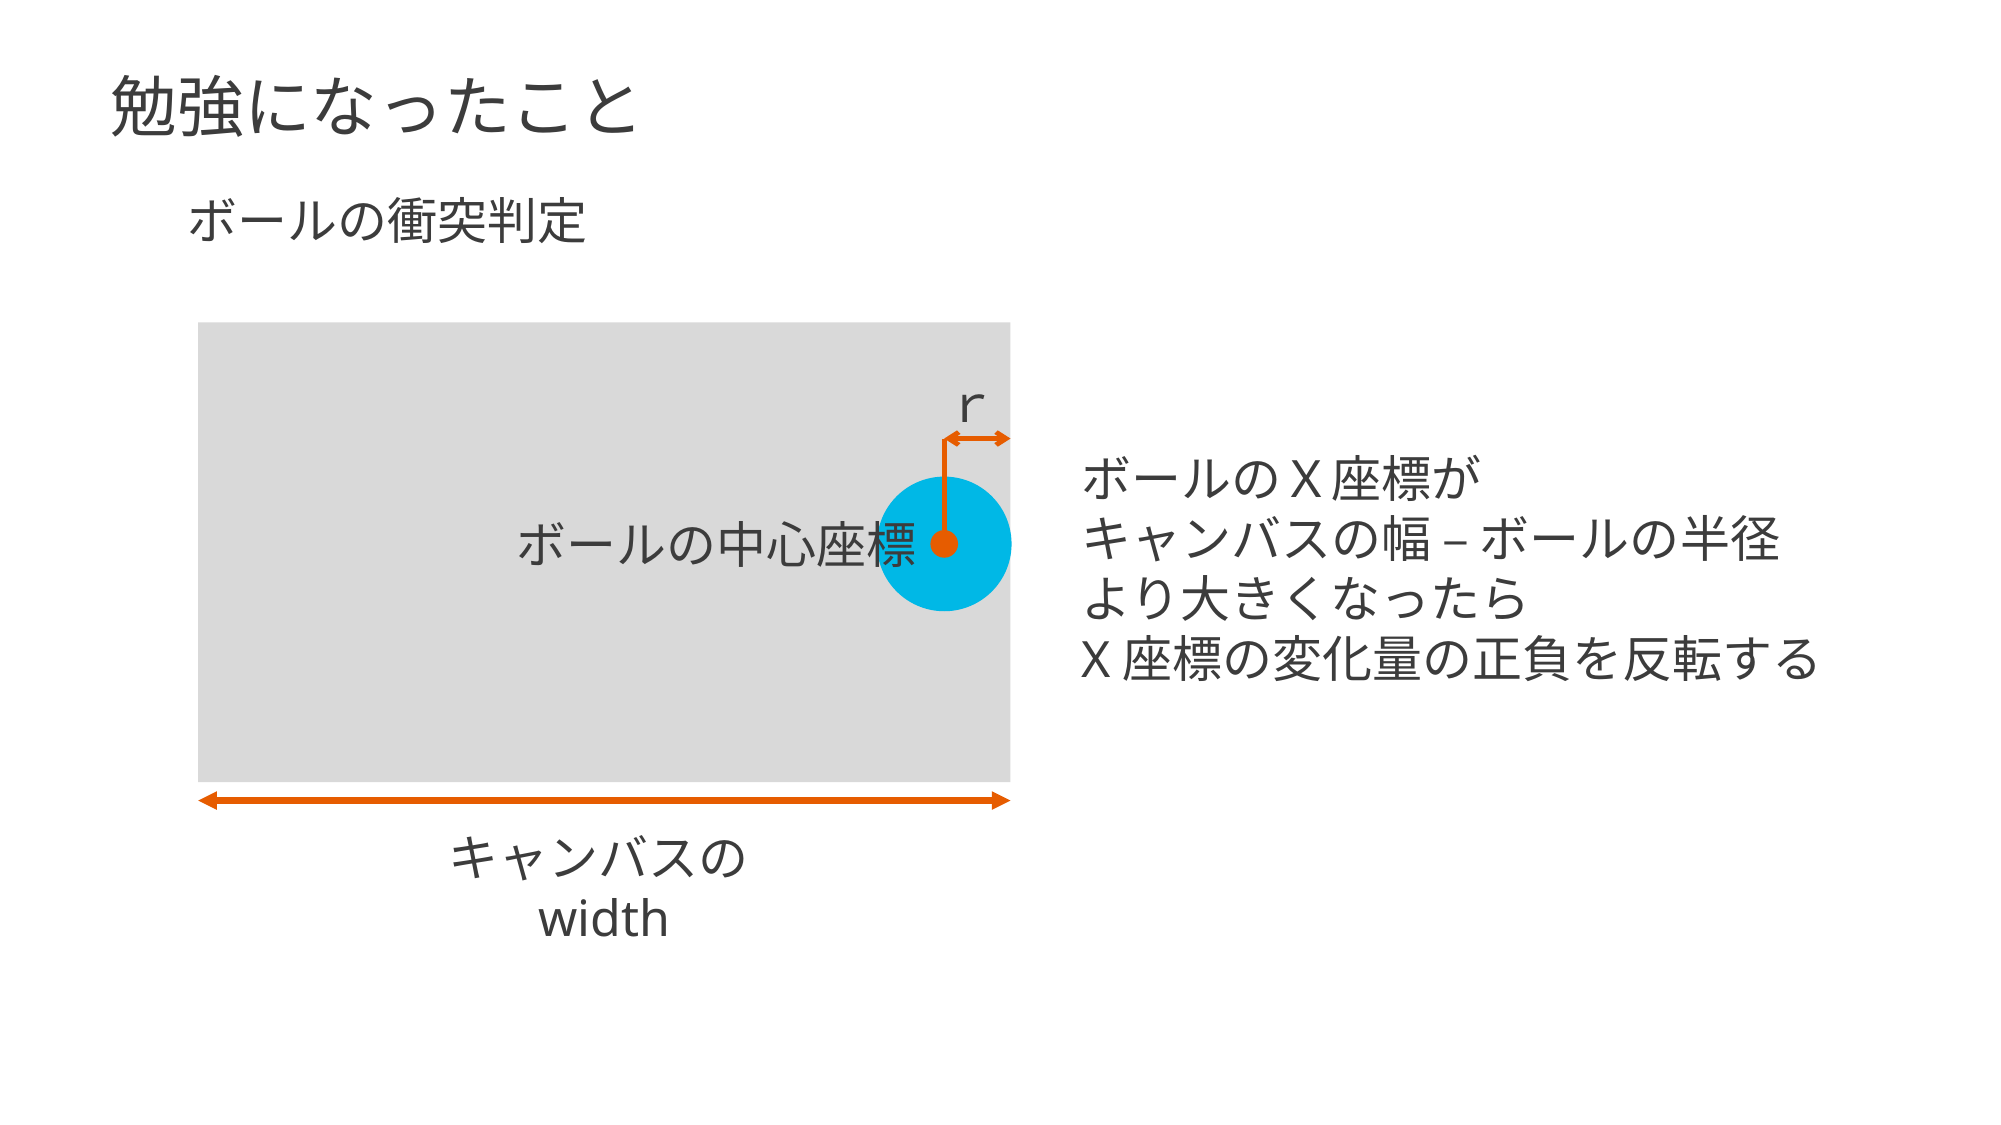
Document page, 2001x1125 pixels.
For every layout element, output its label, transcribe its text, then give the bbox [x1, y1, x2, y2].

text_box ボールのＸ座標が キャンバスの幅 – ボールの半径 より大きくなったら X座標の変化量の正負を反転する [1066, 439, 1879, 695]
text_box ボールの衝突判定 [173, 182, 795, 258]
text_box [198, 322, 1011, 876]
text_box 勉強になったこと [95, 57, 718, 152]
